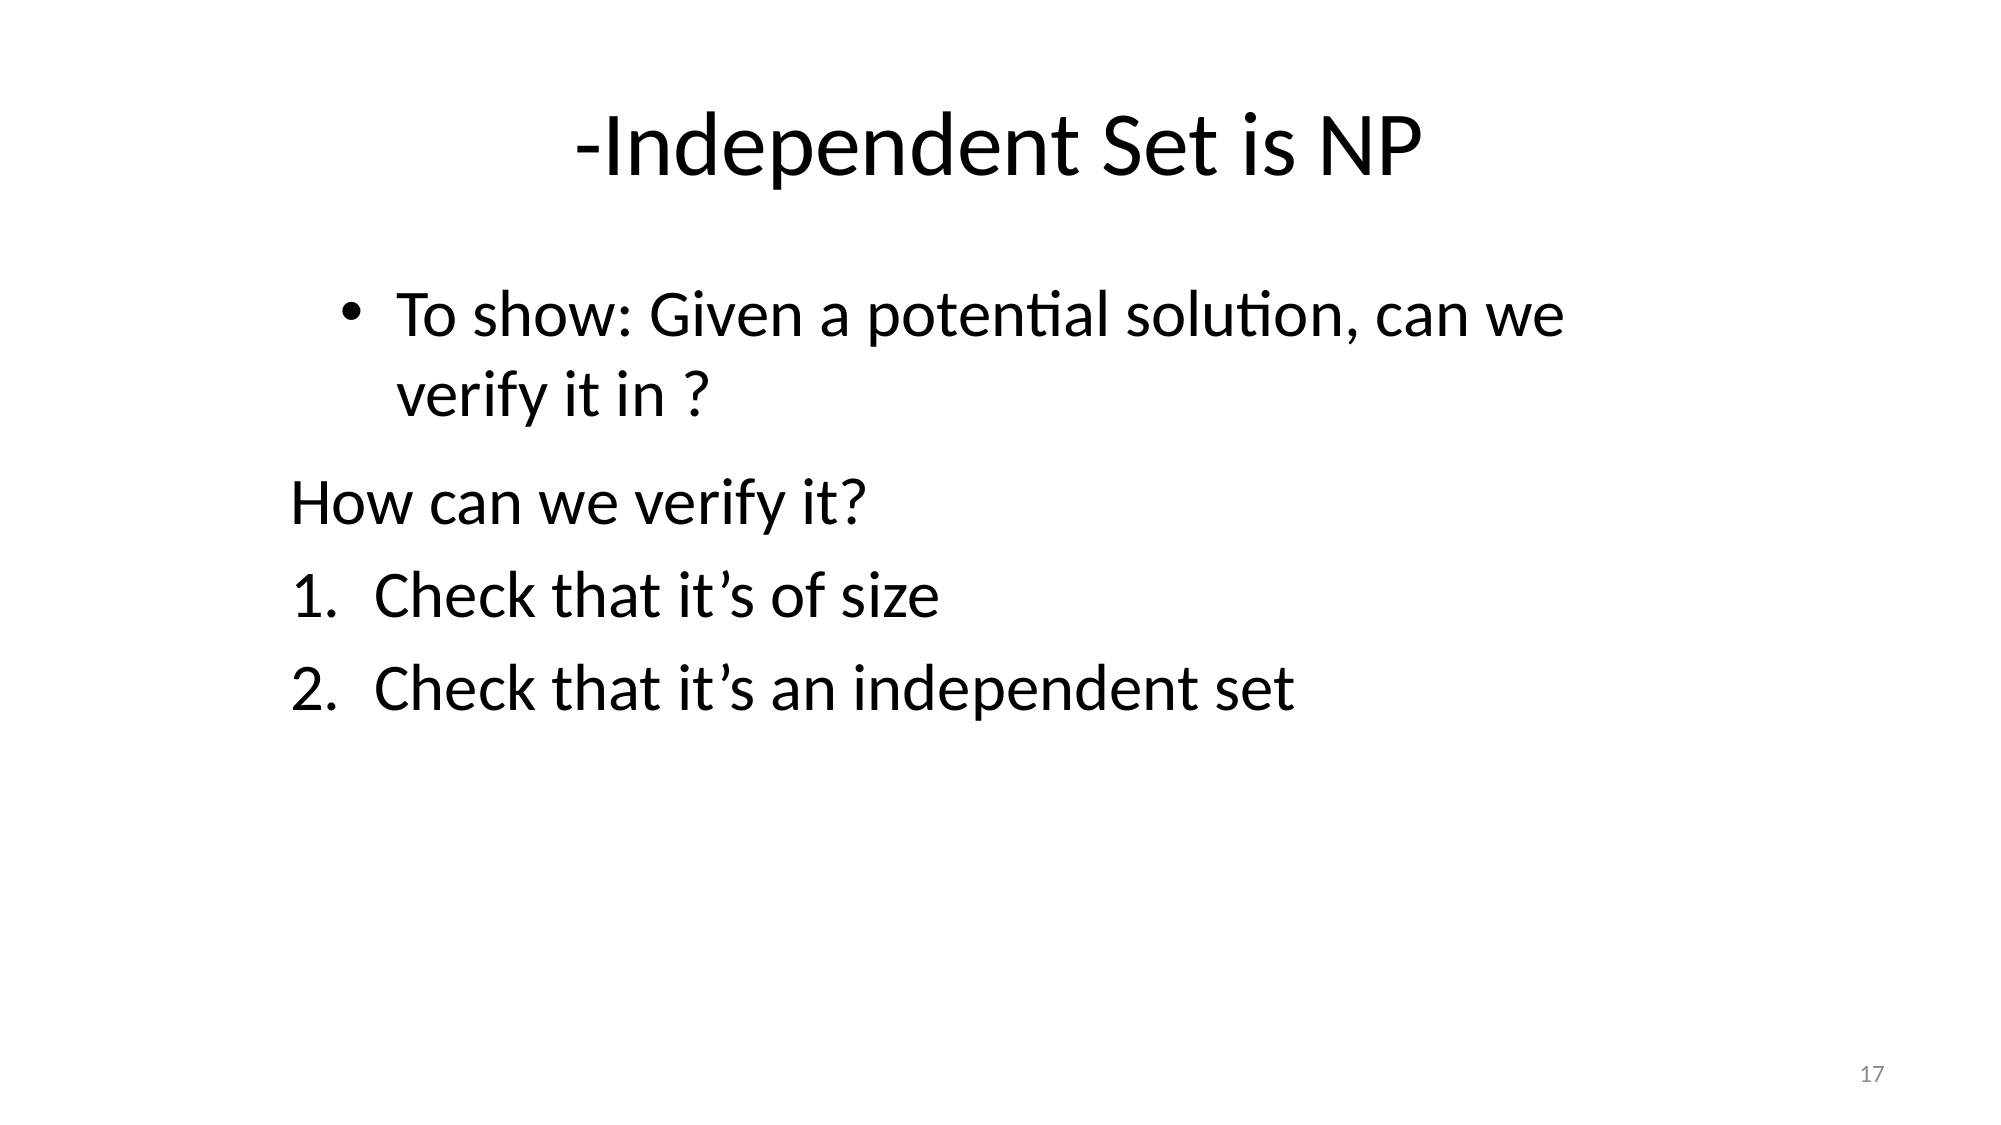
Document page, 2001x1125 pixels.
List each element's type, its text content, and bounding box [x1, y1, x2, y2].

slide_number 17 [1433, 1042, 1900, 1103]
